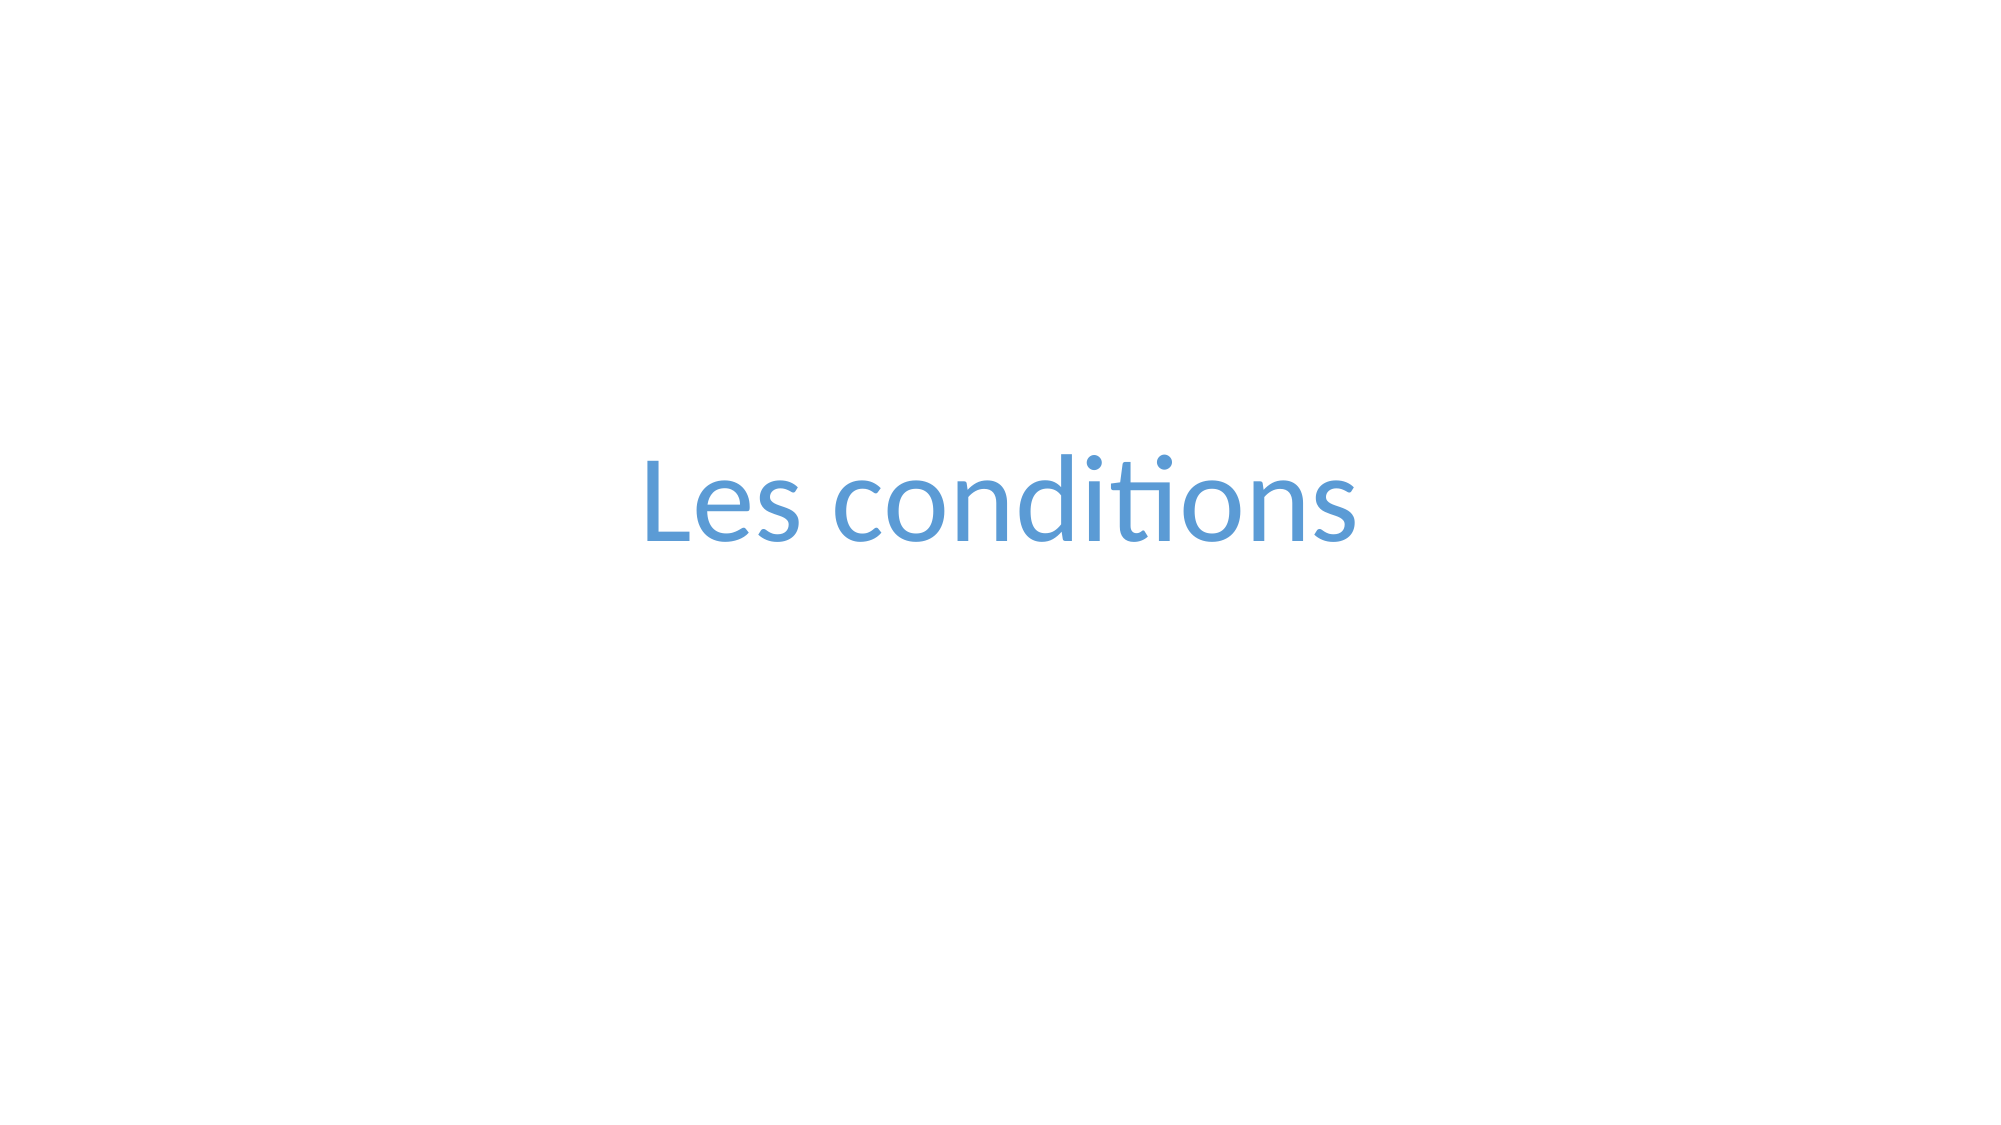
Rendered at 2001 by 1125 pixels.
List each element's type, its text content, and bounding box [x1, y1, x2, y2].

title Les conditions [249, 184, 1750, 576]
